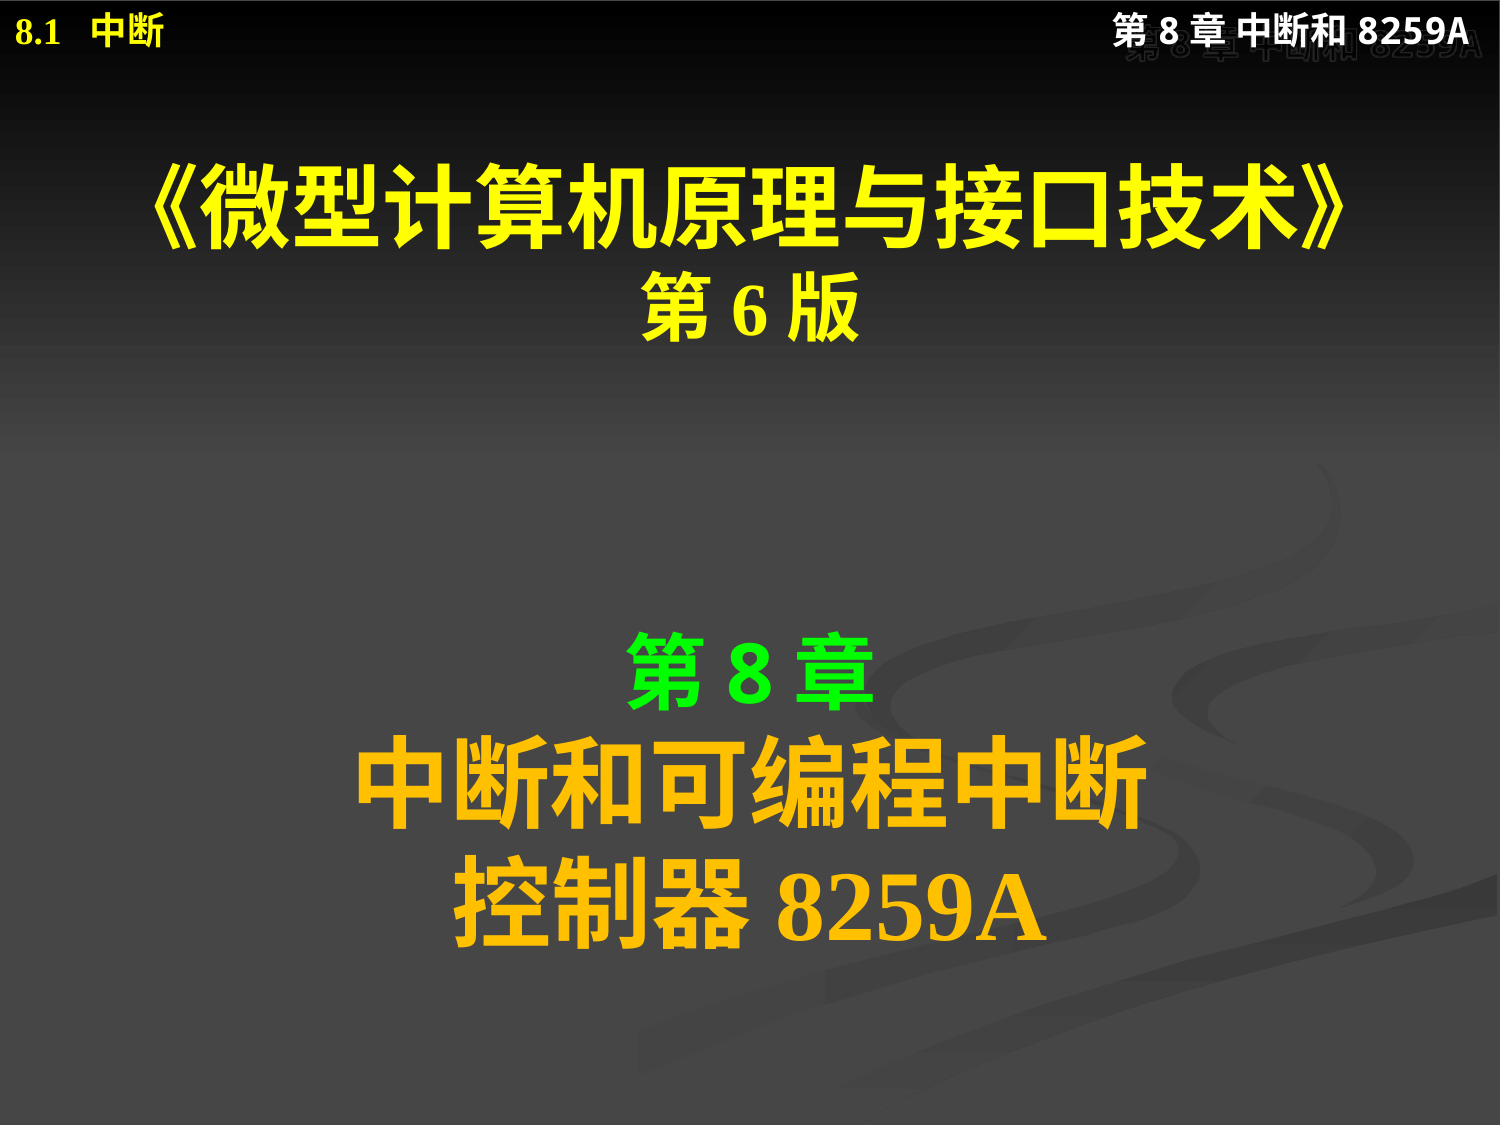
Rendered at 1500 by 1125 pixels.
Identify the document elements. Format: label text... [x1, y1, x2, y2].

text_box 《微型计算机原理与接口技术》 第6版 第8章 中断和可编程中断 控制器8259A [50, 124, 1450, 986]
